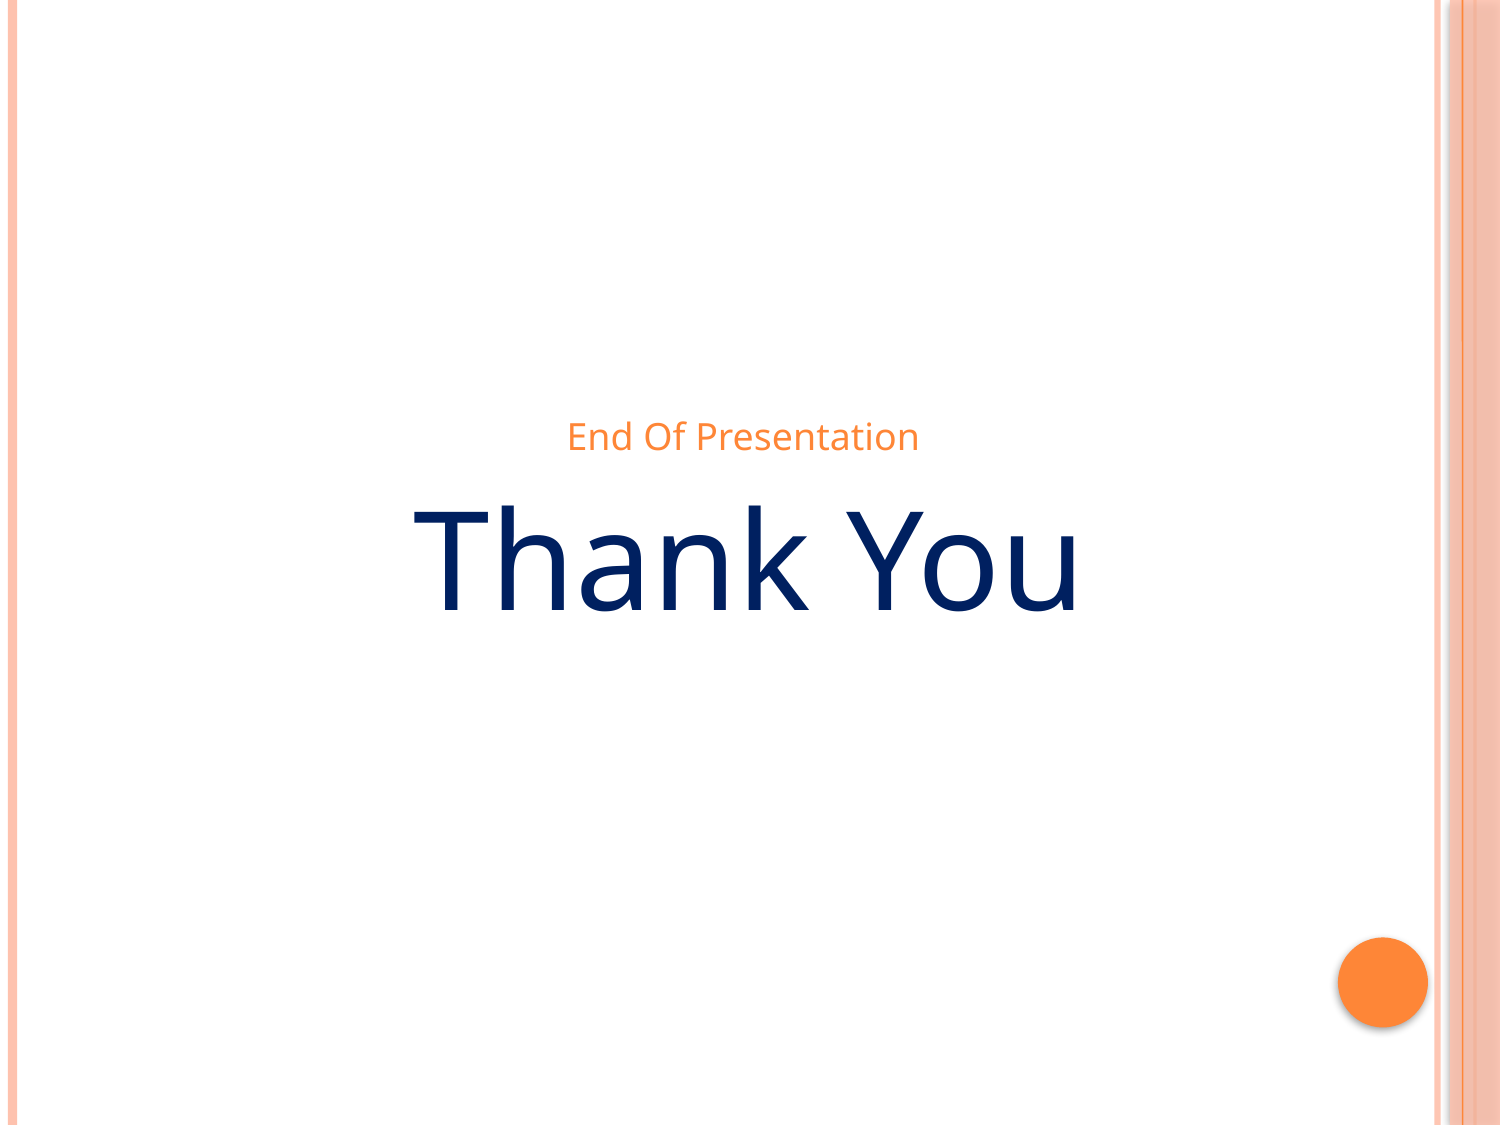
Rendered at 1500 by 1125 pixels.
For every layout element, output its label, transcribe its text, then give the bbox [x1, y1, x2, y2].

list End Of Presentation Thank You [137, 175, 1363, 975]
